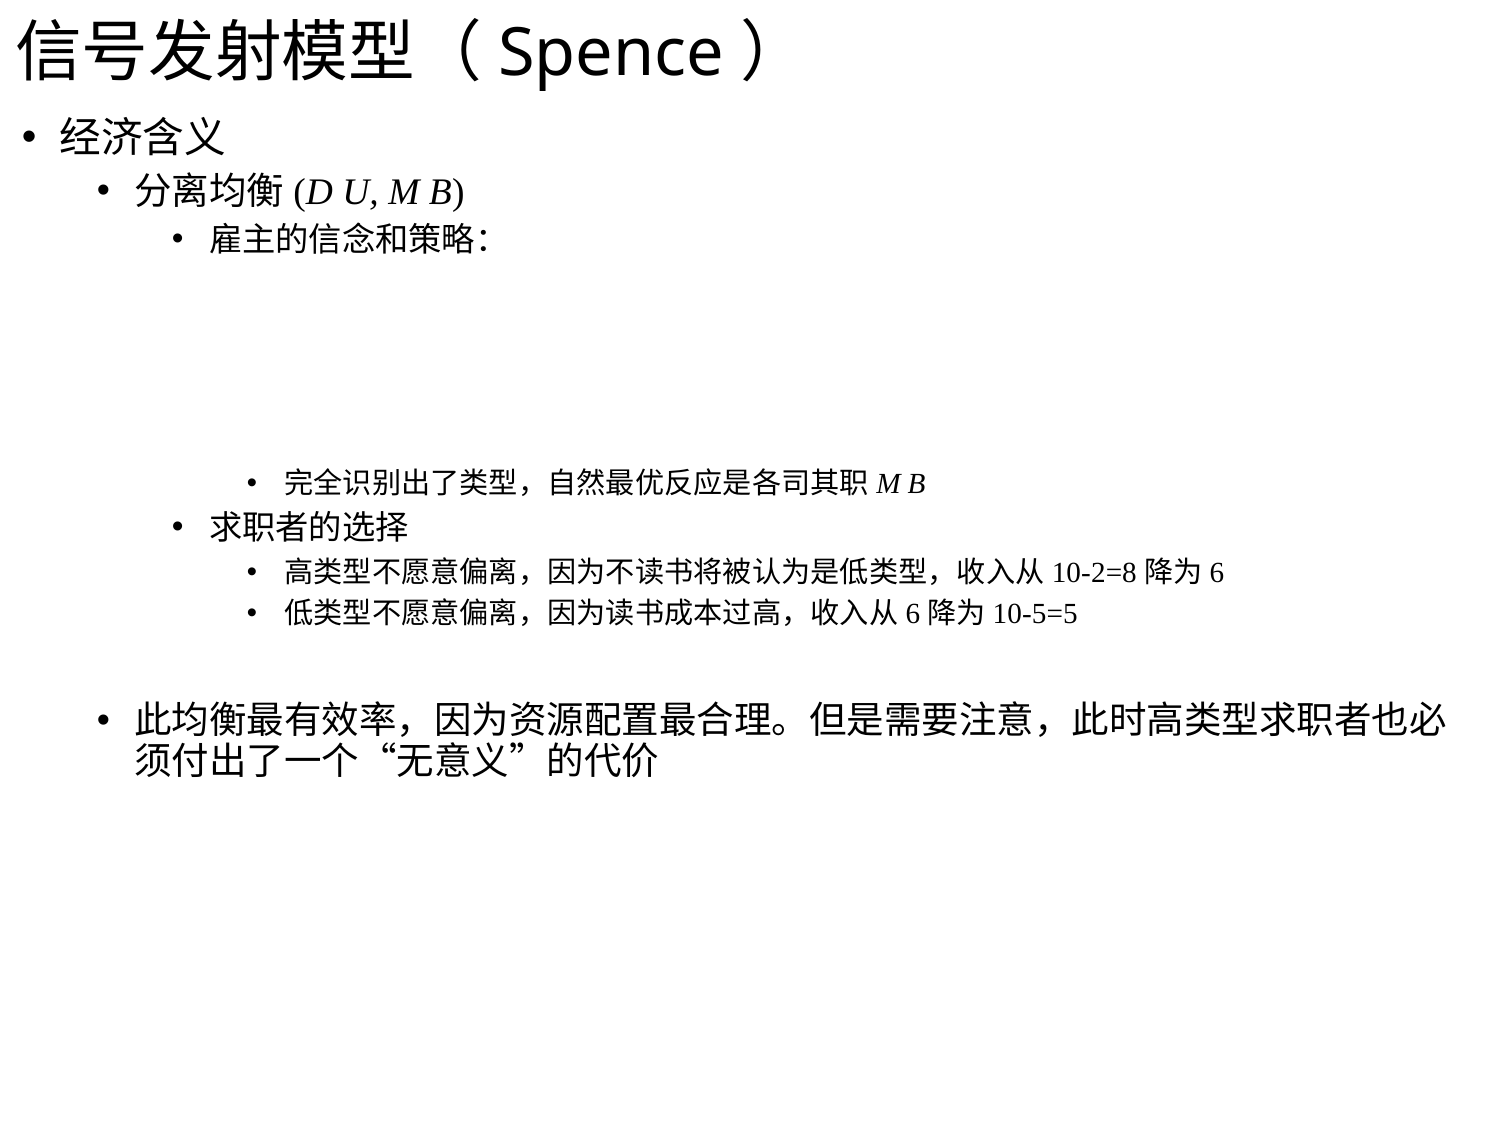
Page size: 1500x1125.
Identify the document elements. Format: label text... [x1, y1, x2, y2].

title 信号发射模型（Spence） [0, 8, 1489, 100]
